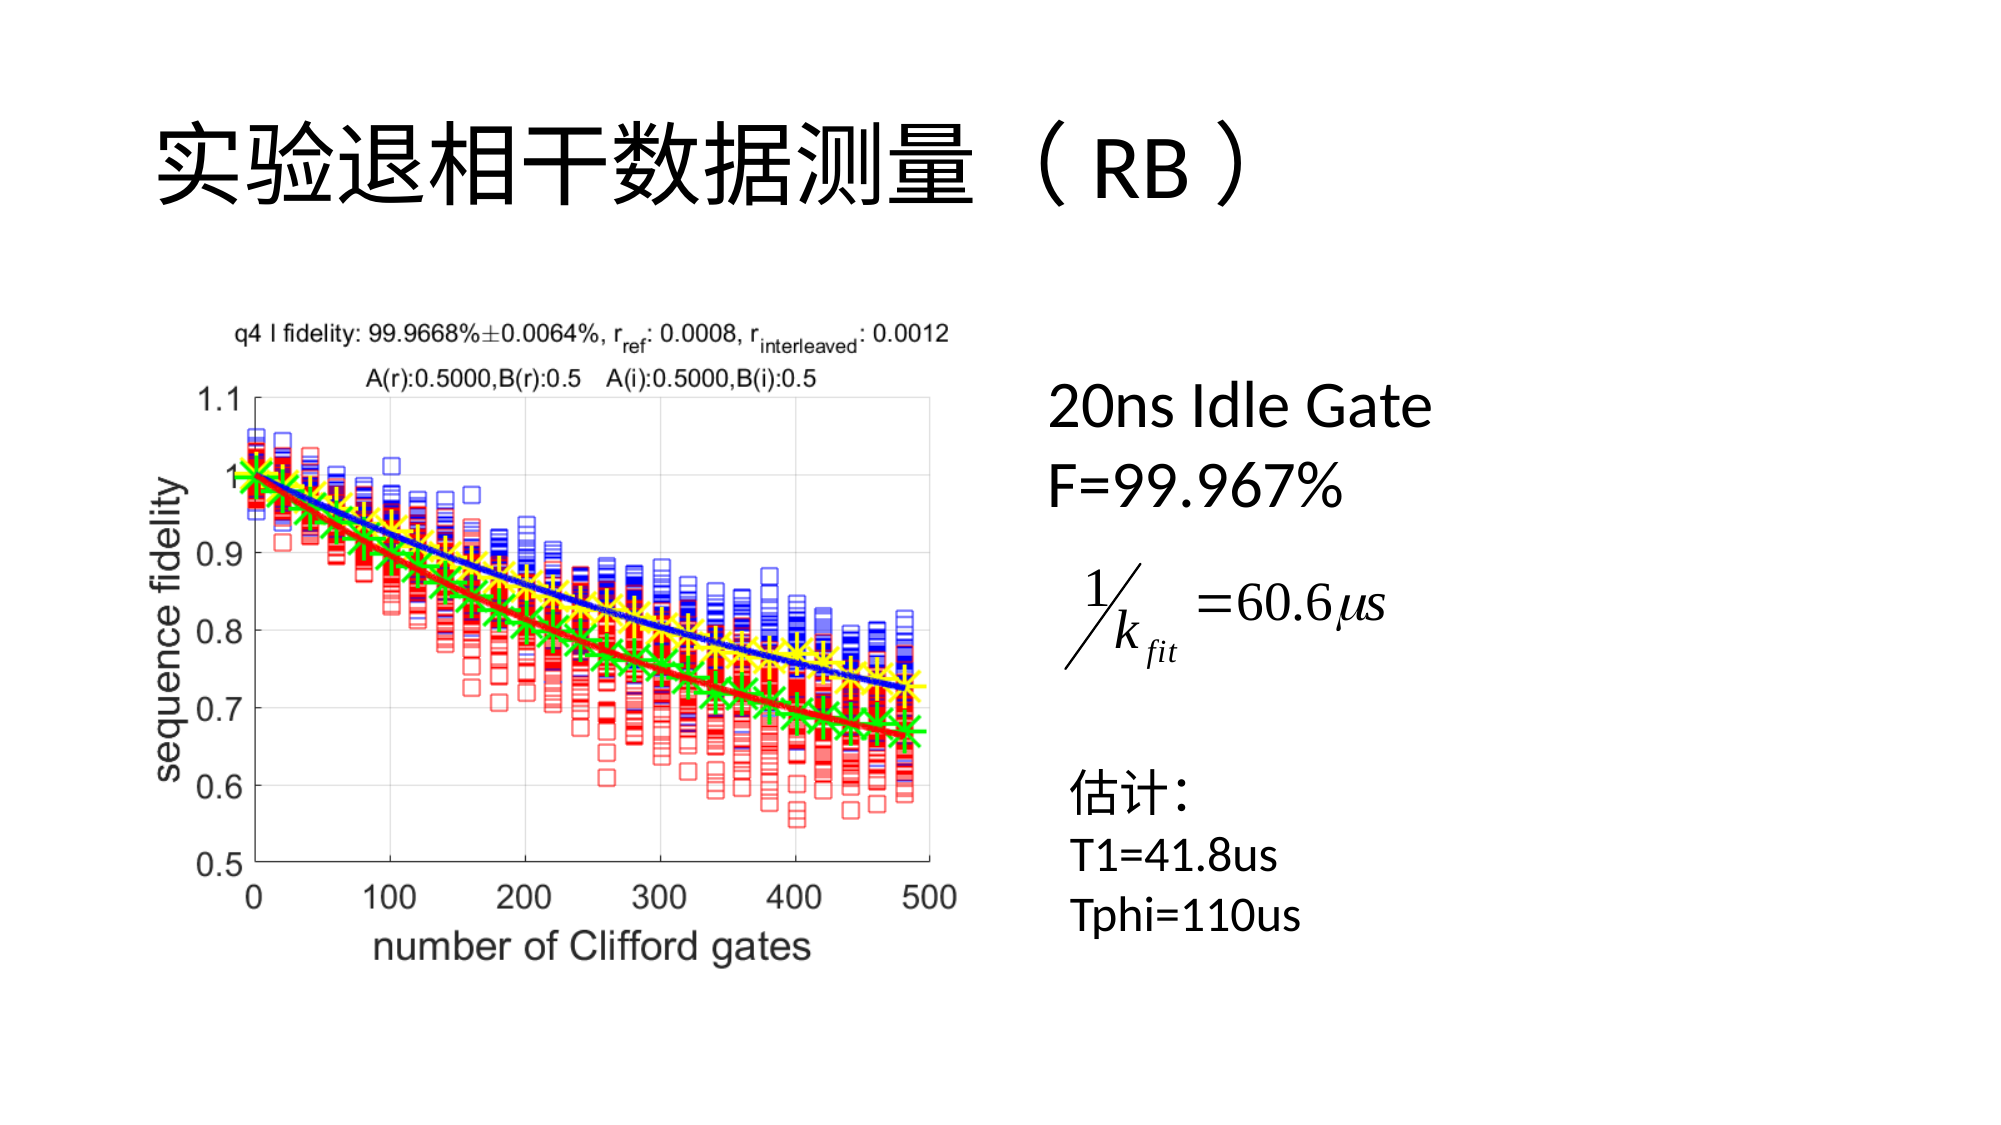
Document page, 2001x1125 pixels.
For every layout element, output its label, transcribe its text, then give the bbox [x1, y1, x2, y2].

title 实验退相干数据测量（RB） [137, 59, 1863, 278]
text_box 20ns Idle Gate F=99.967% [1032, 353, 1685, 608]
text_box 估计： T1=41.8us Tphi=110us [1055, 753, 1617, 949]
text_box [1054, 550, 1397, 680]
picture [137, 313, 1013, 970]
